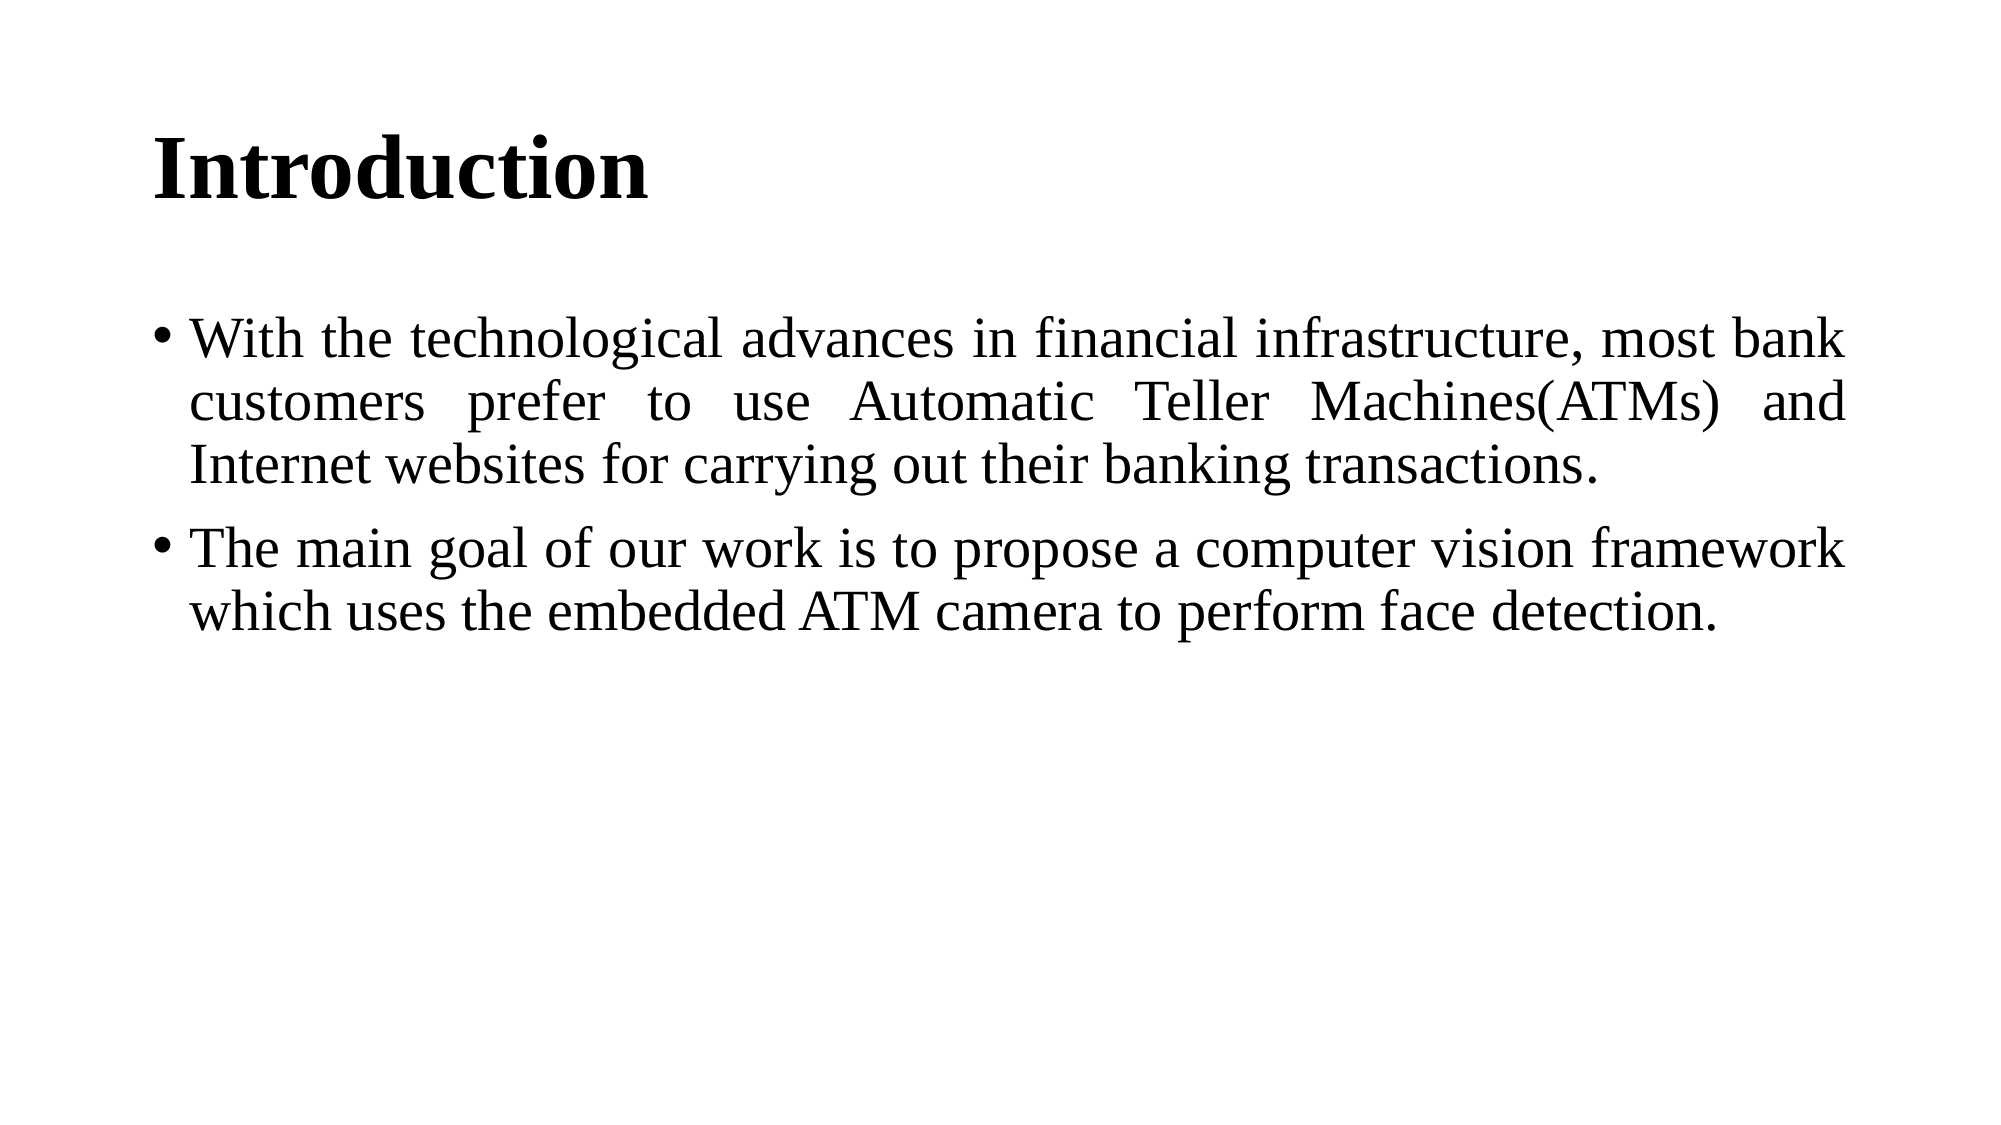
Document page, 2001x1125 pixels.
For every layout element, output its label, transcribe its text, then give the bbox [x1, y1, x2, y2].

title Introduction [137, 59, 1863, 278]
list With the technological advances in financial infrastructure, most bank customers prefer to use Automatic Teller Machines(ATMs) and Internet websites for carrying out their banking transactions. The main goal of our work is to propose a computer vision framework which uses the embedded ATM camera to perform face detection. [137, 299, 1863, 1014]
